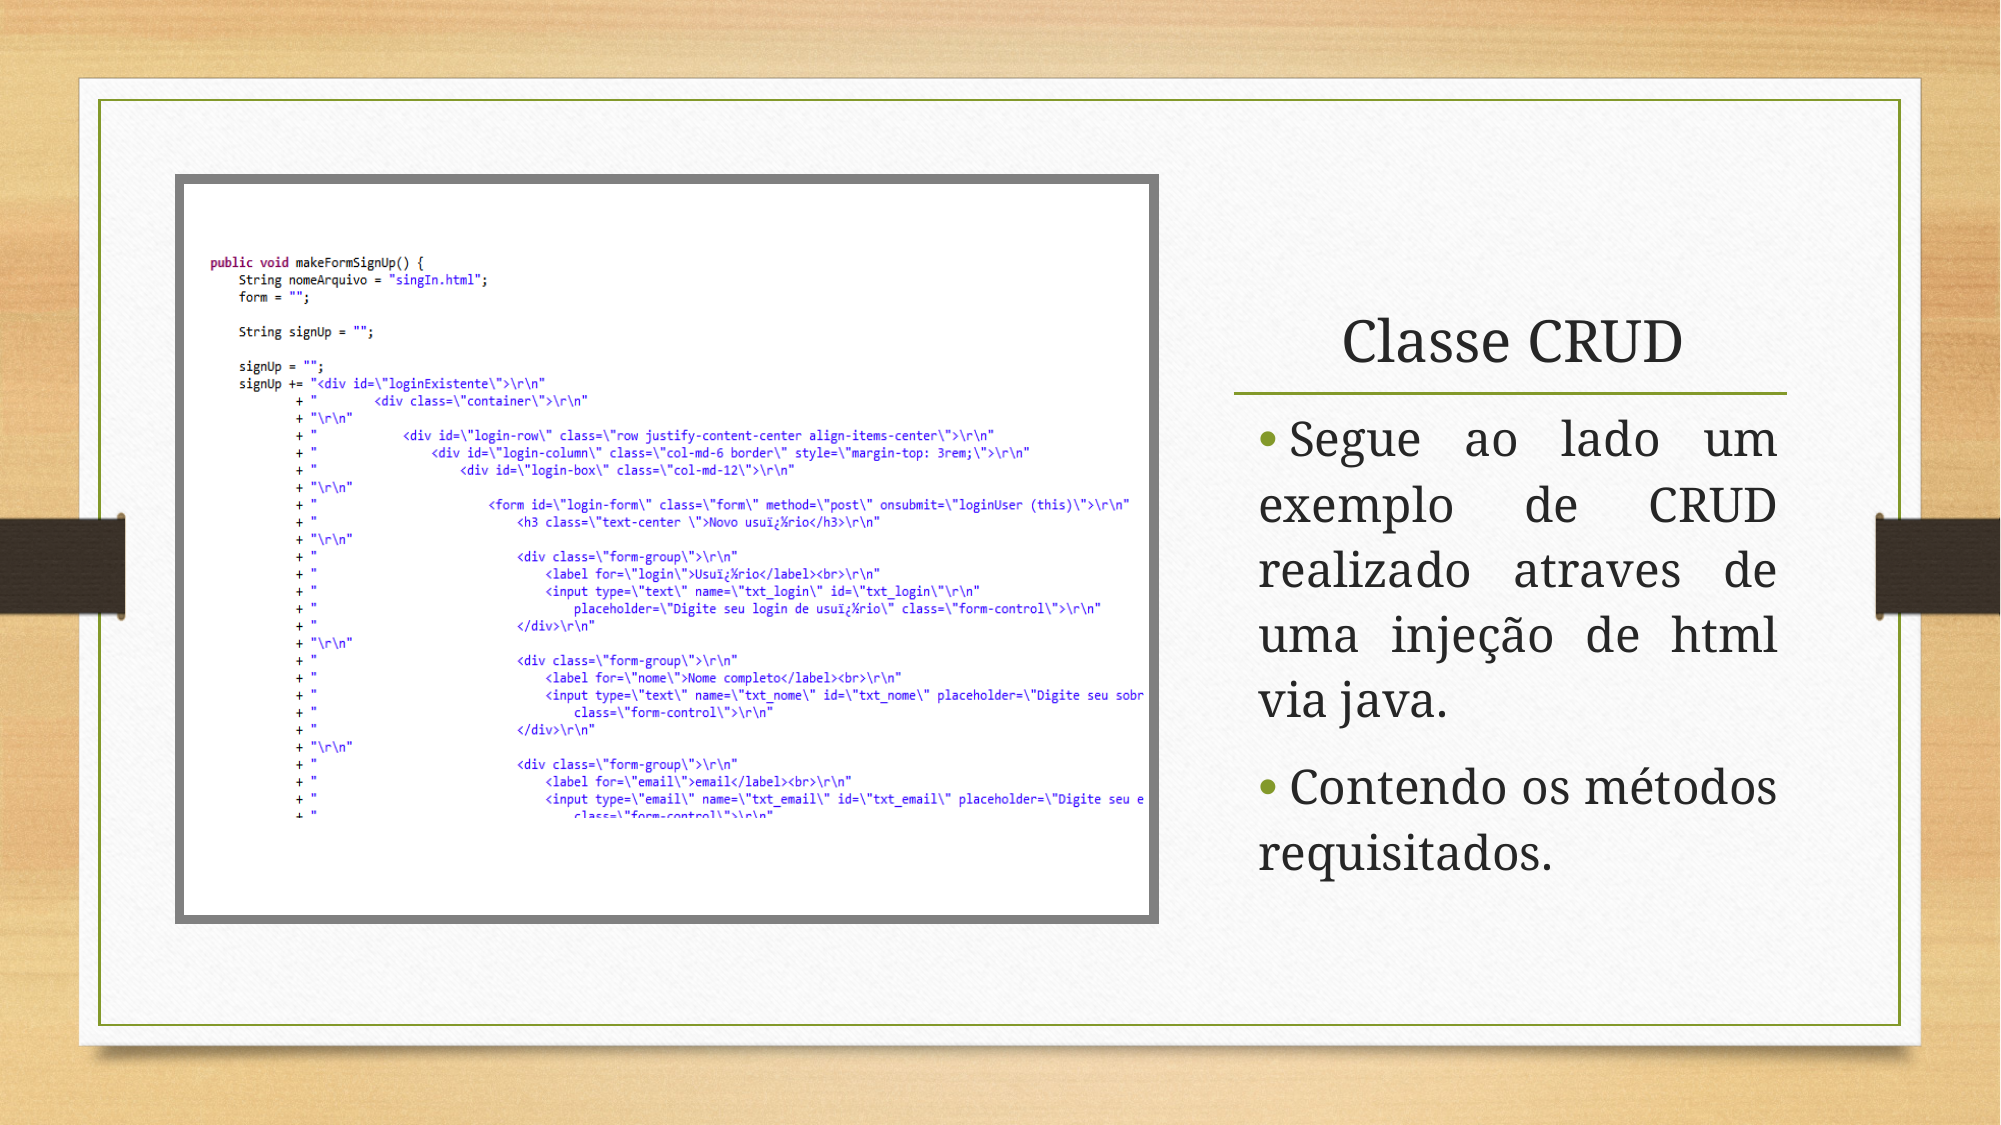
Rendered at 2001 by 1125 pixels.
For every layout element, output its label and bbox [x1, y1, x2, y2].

picture [189, 252, 1146, 818]
text_box [0, 0, 2000, 1125]
